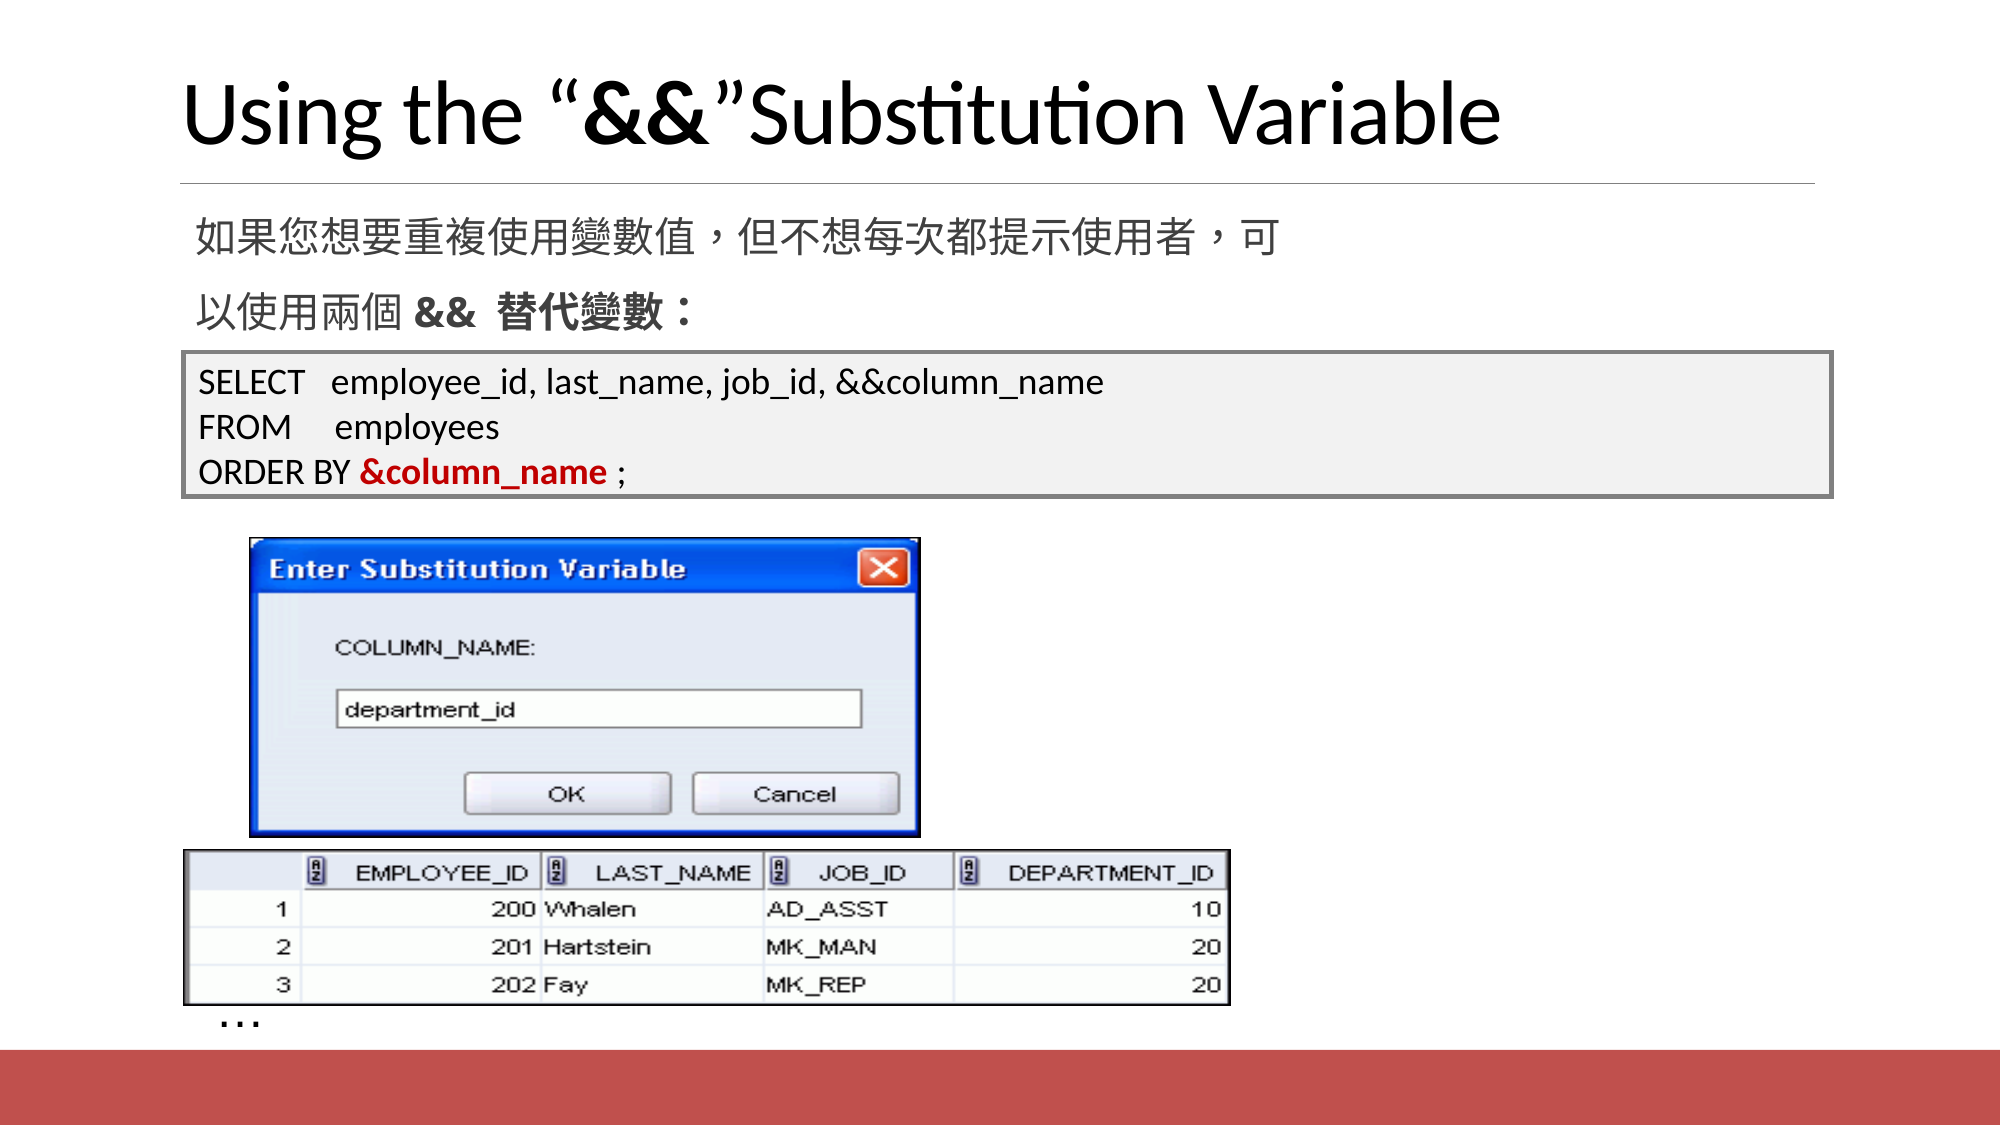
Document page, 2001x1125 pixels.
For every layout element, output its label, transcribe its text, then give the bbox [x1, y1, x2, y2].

title Using the “&&”Substitution Variable [165, 0, 1830, 171]
picture [249, 536, 921, 838]
picture [182, 849, 1232, 1007]
text_box SELECT employee_id, last_name, job_id, &&column_name FROM employees ORDER BY &column_name ; [183, 352, 1832, 497]
list 如果您想要重複使用變數值，但不想每次都提示使用者，可 以使用兩個&& 替代變數： [180, 209, 1994, 352]
text_box … [199, 1014, 281, 1040]
